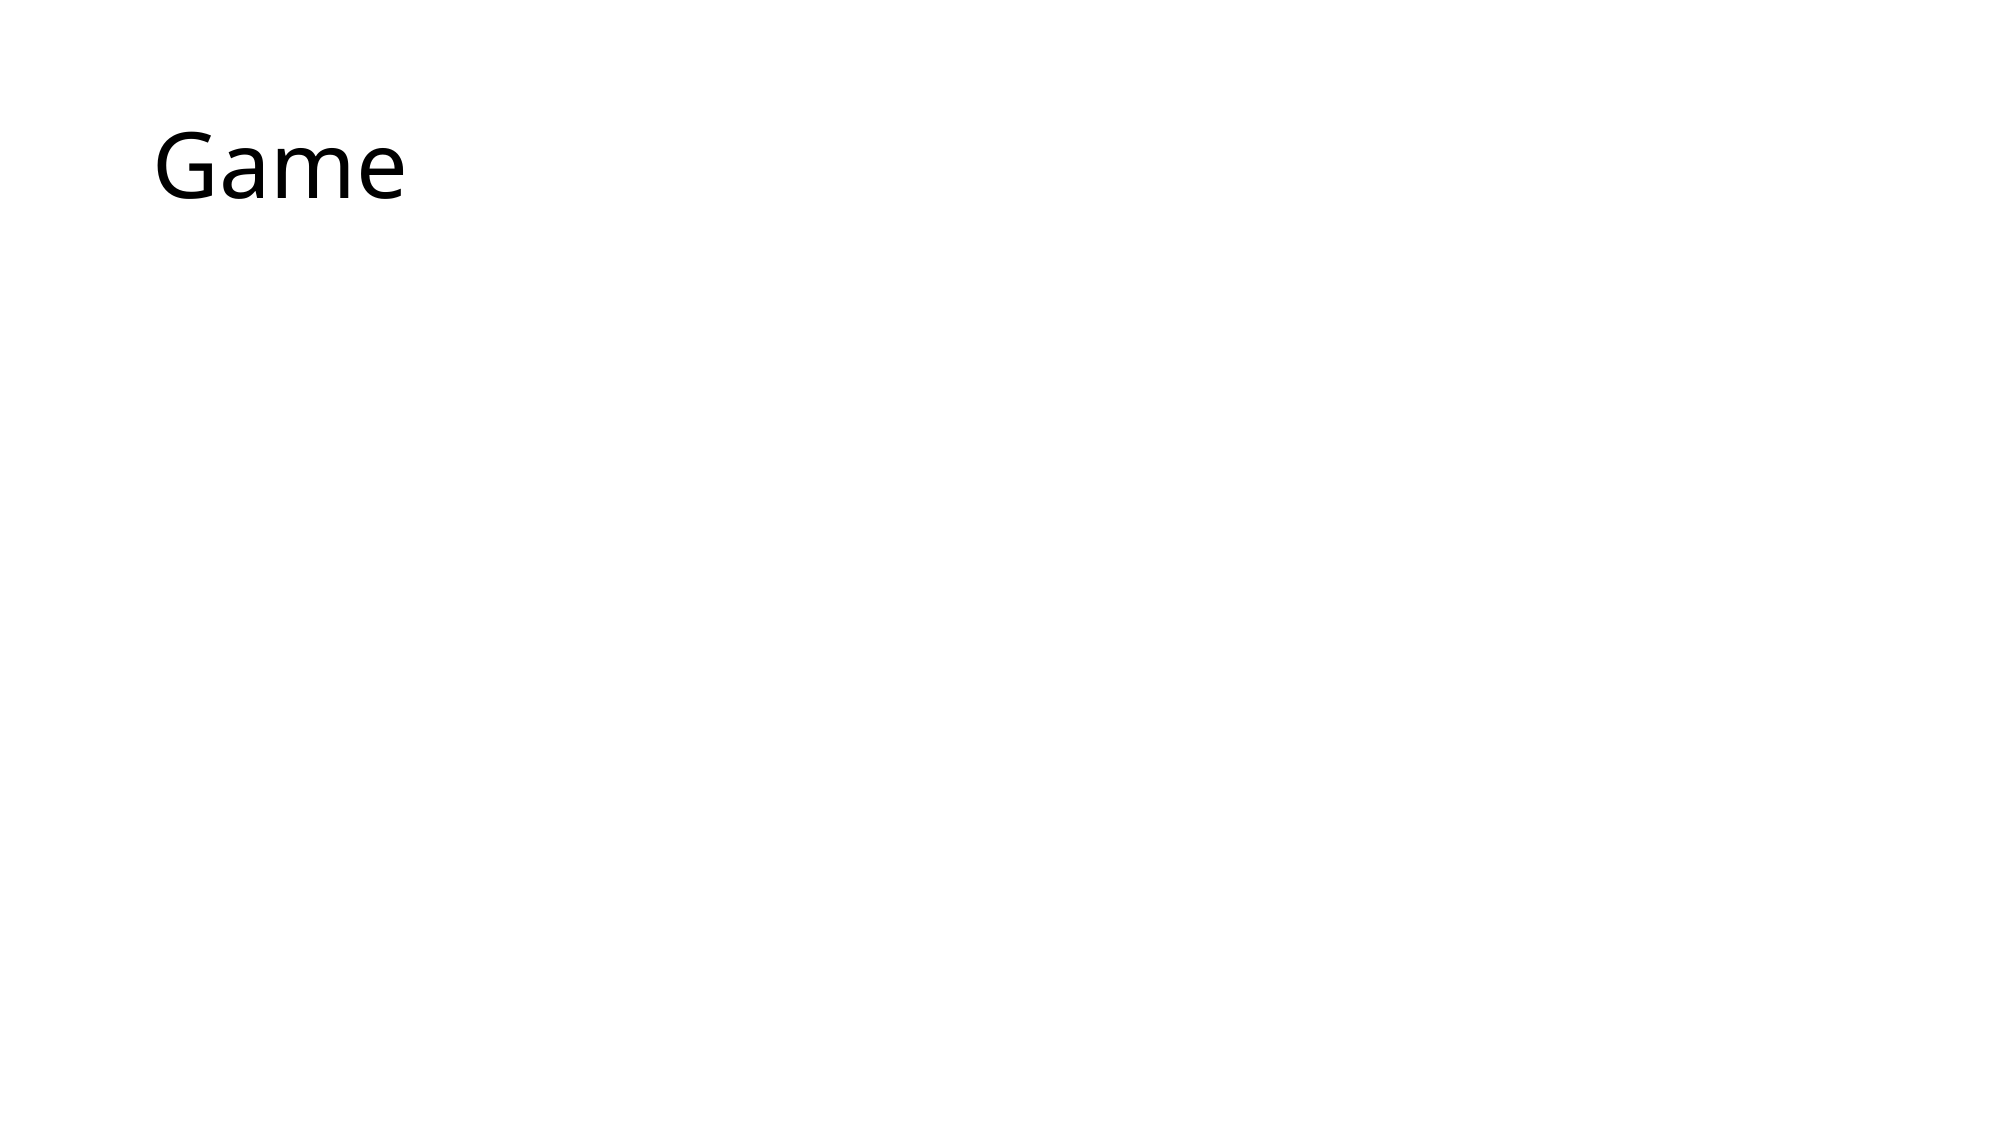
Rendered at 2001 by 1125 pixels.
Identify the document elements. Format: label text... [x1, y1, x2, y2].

title Game [137, 59, 1863, 278]
